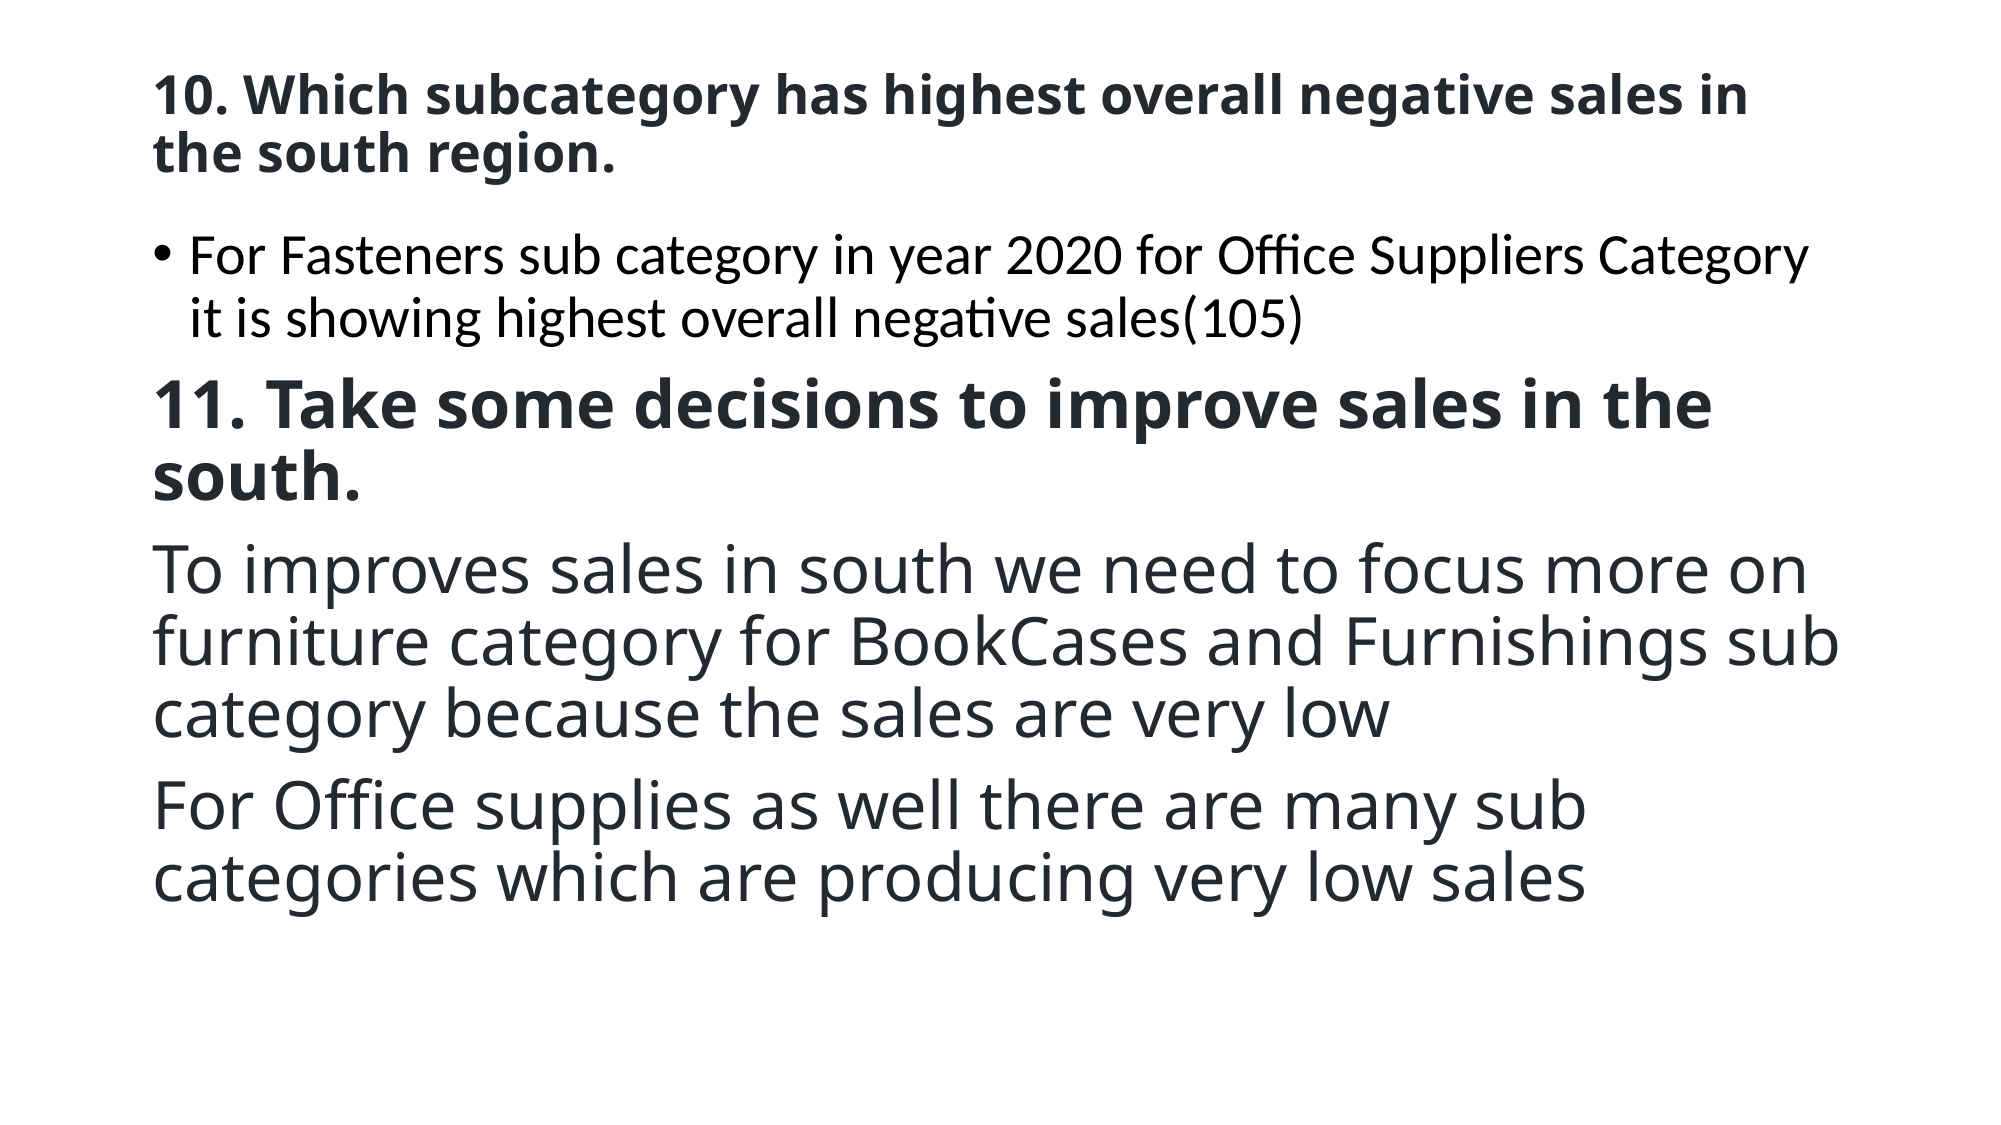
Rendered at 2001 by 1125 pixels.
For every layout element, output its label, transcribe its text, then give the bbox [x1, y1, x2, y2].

list For Fasteners sub category in year 2020 for Office Suppliers Category it is showing highest overall negative sales(105) 11. Take some decisions to improve sales in the south. To improves sales in south we need to focus more on furniture category for BookCases and Furnishings sub category because the sales are very low For Office supplies as well there are many sub categories which are producing very low sales [137, 216, 1863, 1014]
title 10. Which subcategory has highest overall negative sales in the south region. [137, 59, 1863, 193]
